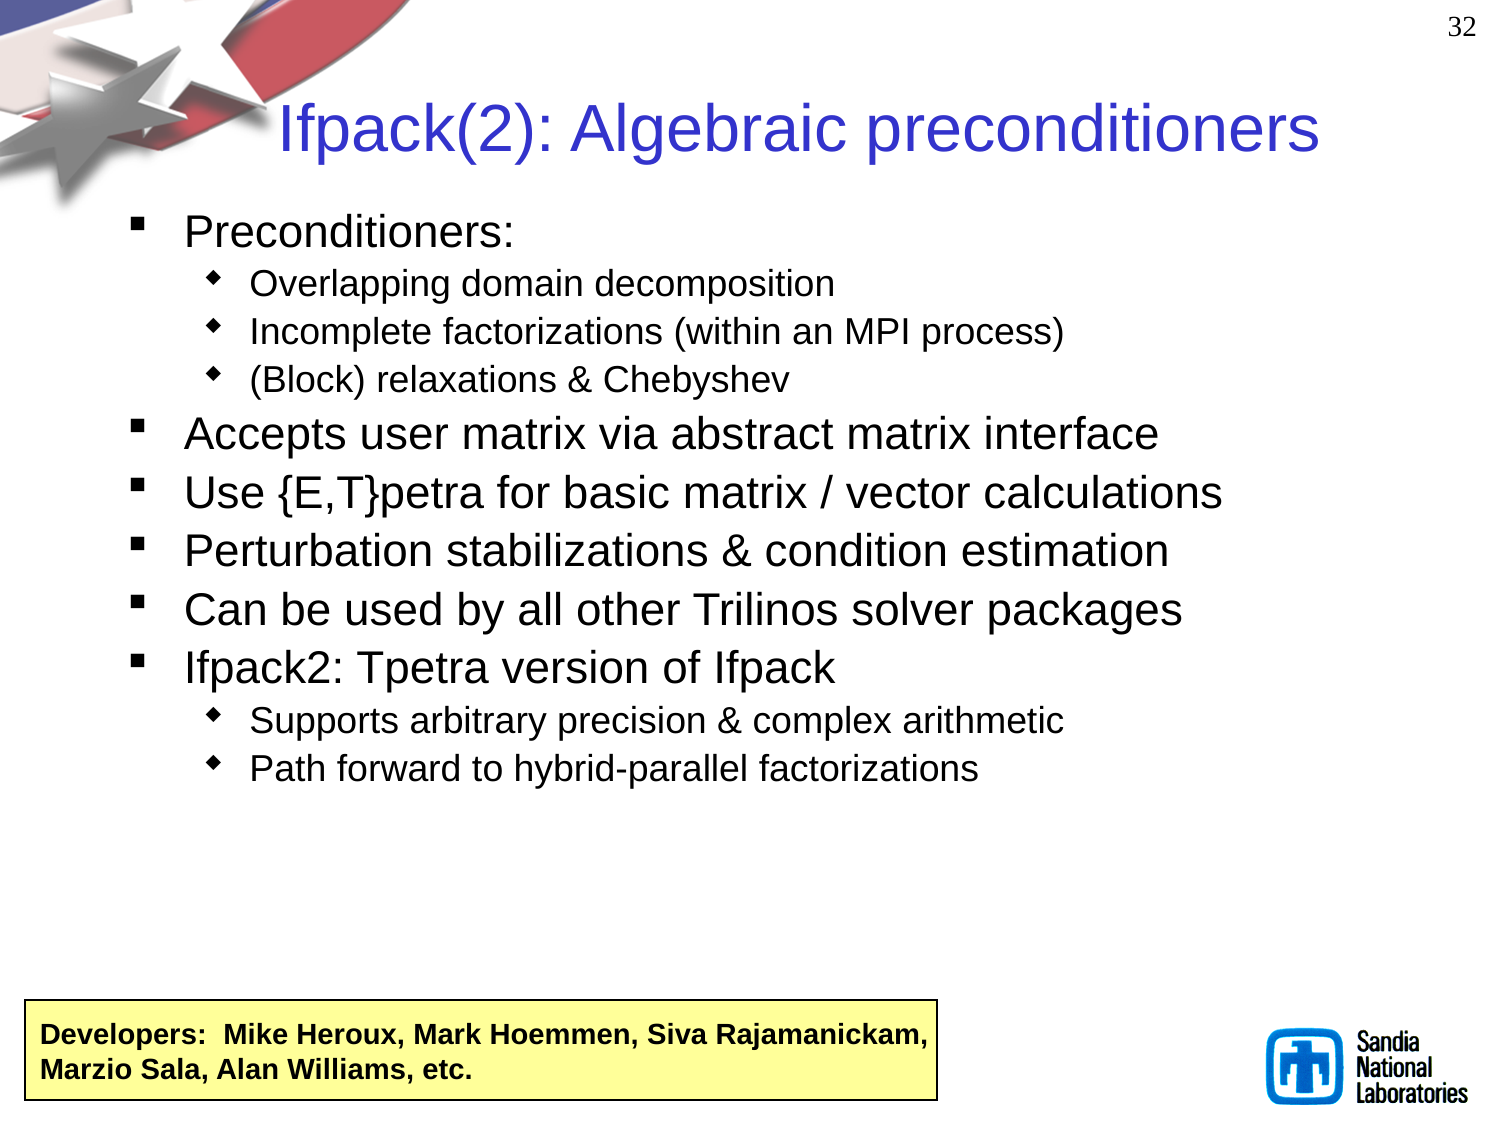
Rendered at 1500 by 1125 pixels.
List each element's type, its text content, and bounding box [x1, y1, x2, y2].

footer 32 [1424, 0, 1500, 63]
picture [0, 0, 421, 240]
list Preconditioners: Overlapping domain decomposition Incomplete factorizations (within an MPI process) (Block) relaxations & Chebyshev Accepts user matrix via abstract matrix interface Use {E,T}petra for basic matrix / vector calculations Perturbation stabilizations & condition estimation Can be used by all other Trilinos solver packages Ifpack2: Tpetra version of Ifpack Supports arbitrary precision & complex arithmetic Path forward to hybrid-parallel factorizations [112, 199, 1426, 926]
title Ifpack(2): Algebraic preconditioners [426, 37, 1438, 213]
picture [1262, 1024, 1469, 1105]
text_box Developers: Mike Heroux, Mark Hoemmen, Siva Rajamanickam, Marzio Sala, Alan Williams, etc. [24, 999, 938, 1100]
